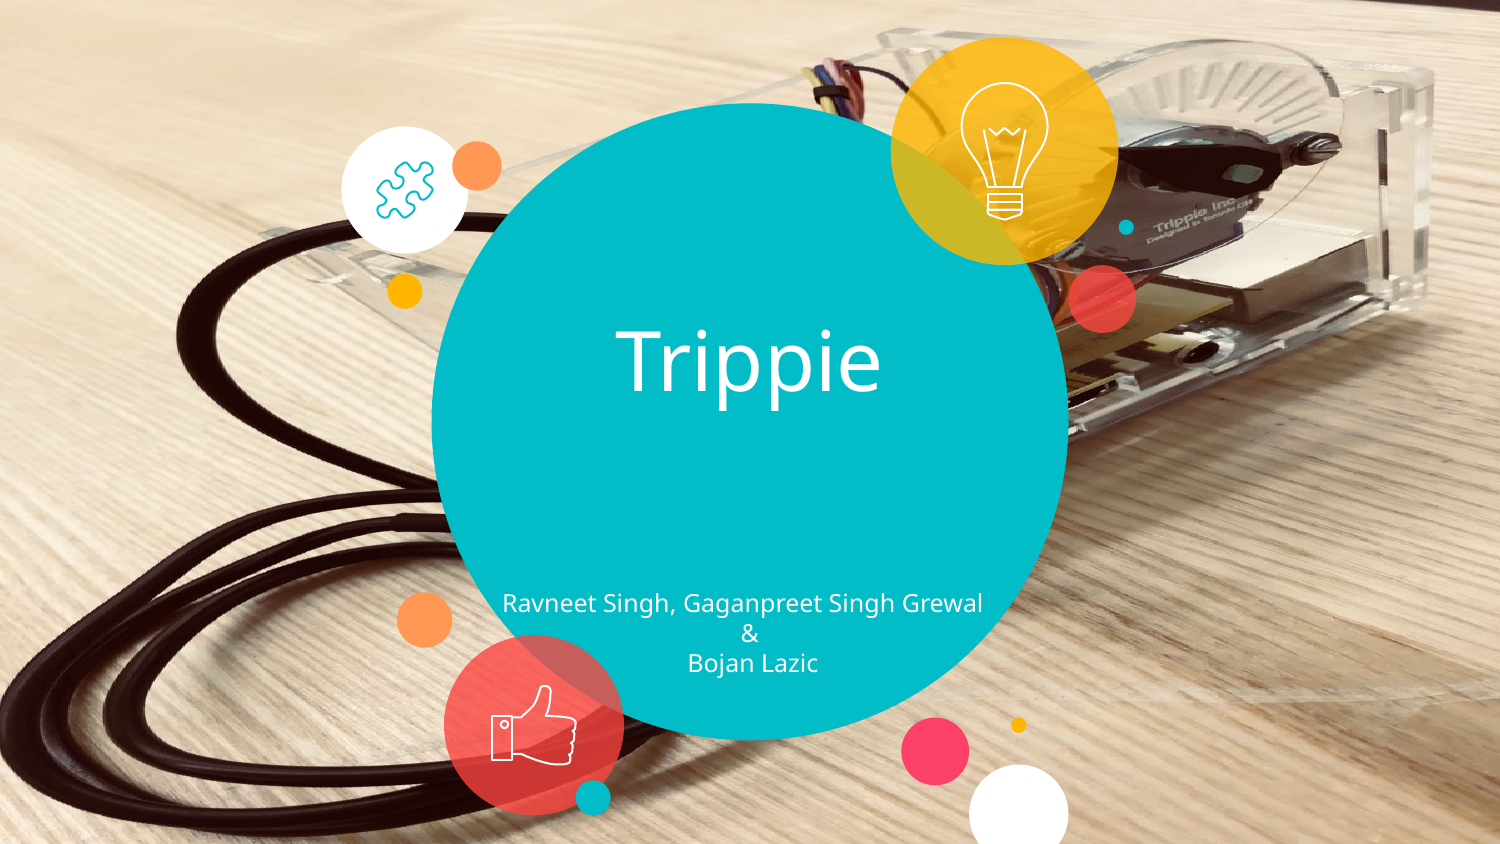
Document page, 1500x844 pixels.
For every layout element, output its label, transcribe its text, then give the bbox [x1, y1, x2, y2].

picture [0, 0, 1500, 844]
title Trippie Ravneet Singh, Gaganpreet Singh Grewal & Bojan Lazic [452, 157, 1048, 628]
